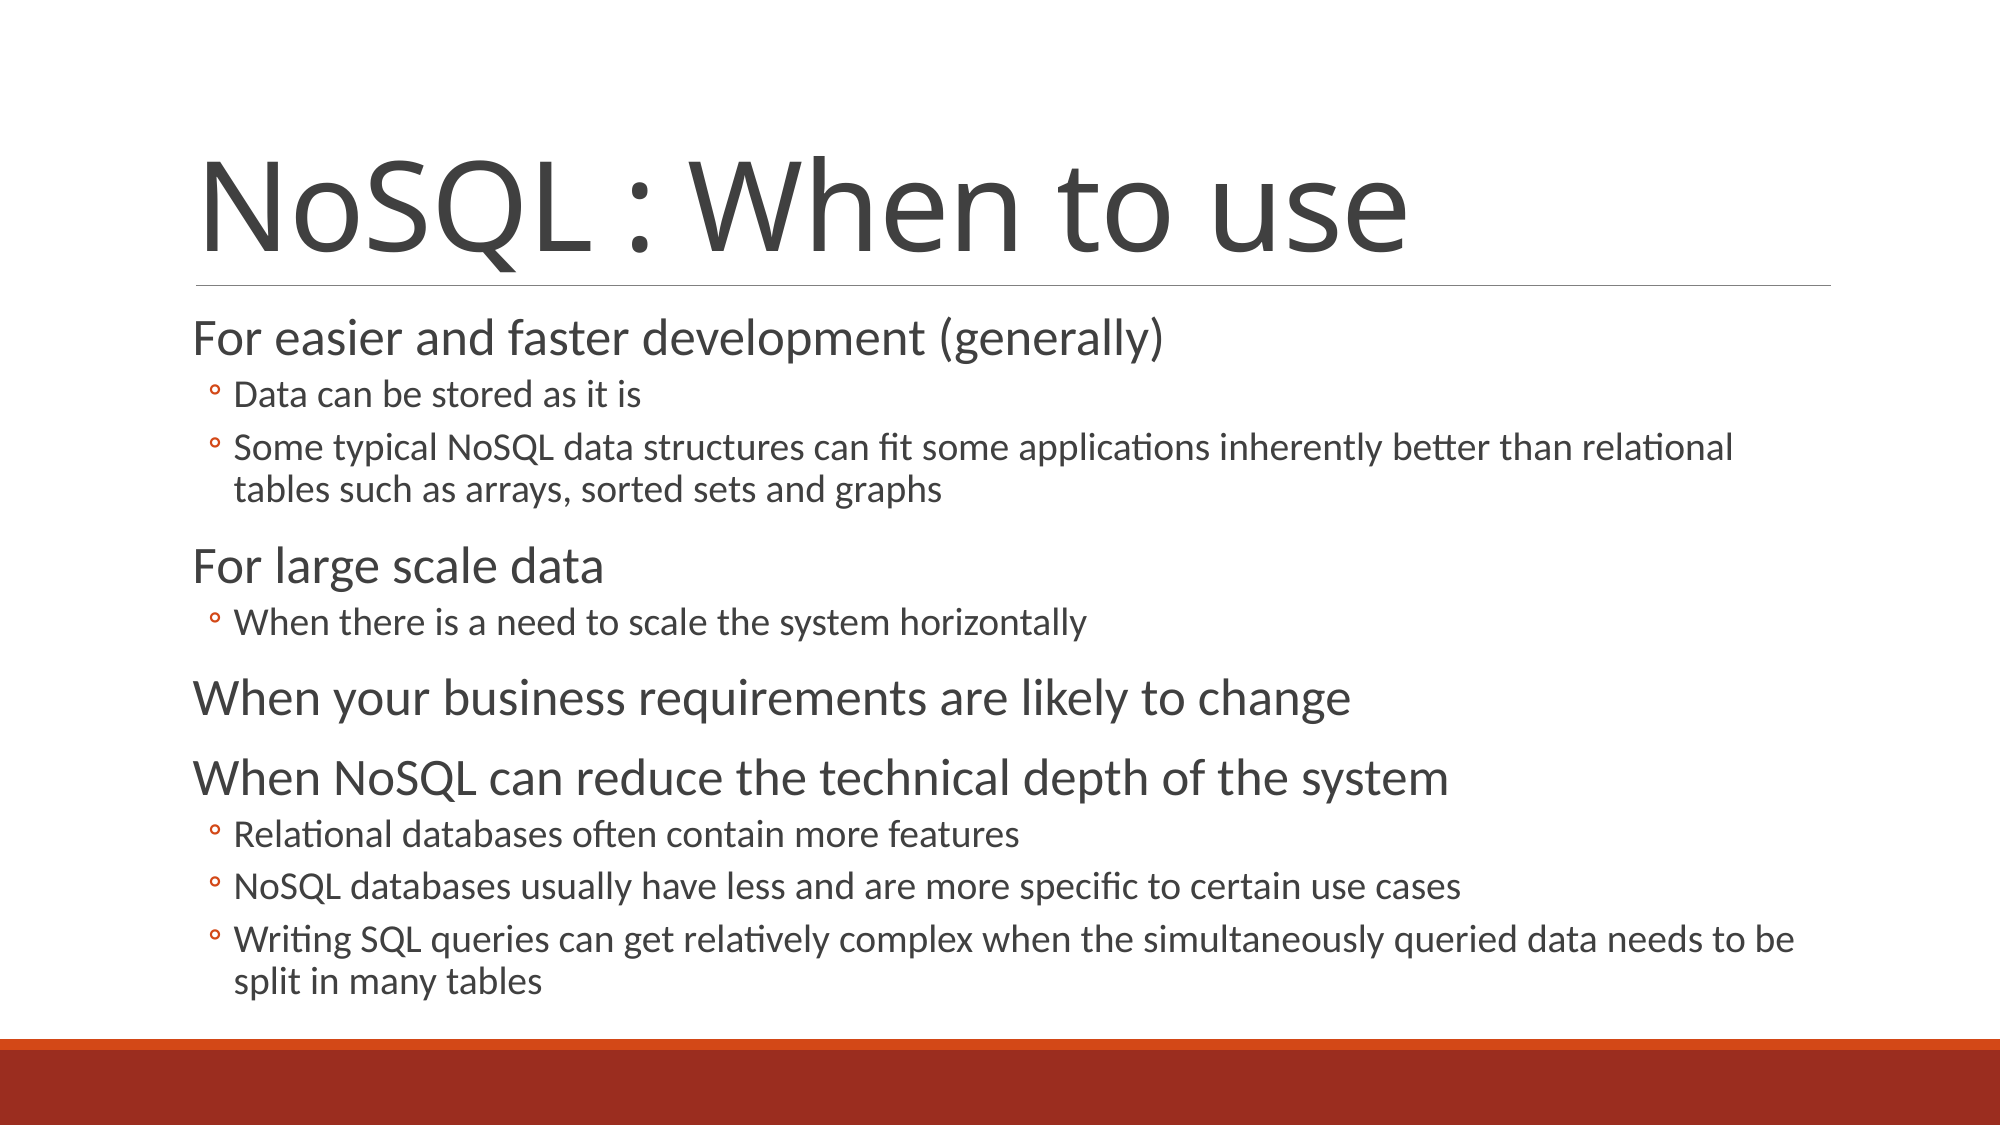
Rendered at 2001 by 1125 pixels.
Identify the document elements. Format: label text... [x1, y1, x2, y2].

list For easier and faster development (generally) Data can be stored as it is Some typical NoSQL data structures can fit some applications inherently better than relational tables such as arrays, sorted sets and graphs For large scale data When there is a need to scale the system horizontally When your business requirements are likely to change When NoSQL can reduce the technical depth of the system Relational databases often contain more features NoSQL databases usually have less and are more specific to certain use cases Writing SQL queries can get relatively complex when the simultaneously queried data needs to be split in many tables [180, 302, 1830, 1018]
title NoSQL : When to use [180, 47, 1830, 285]
